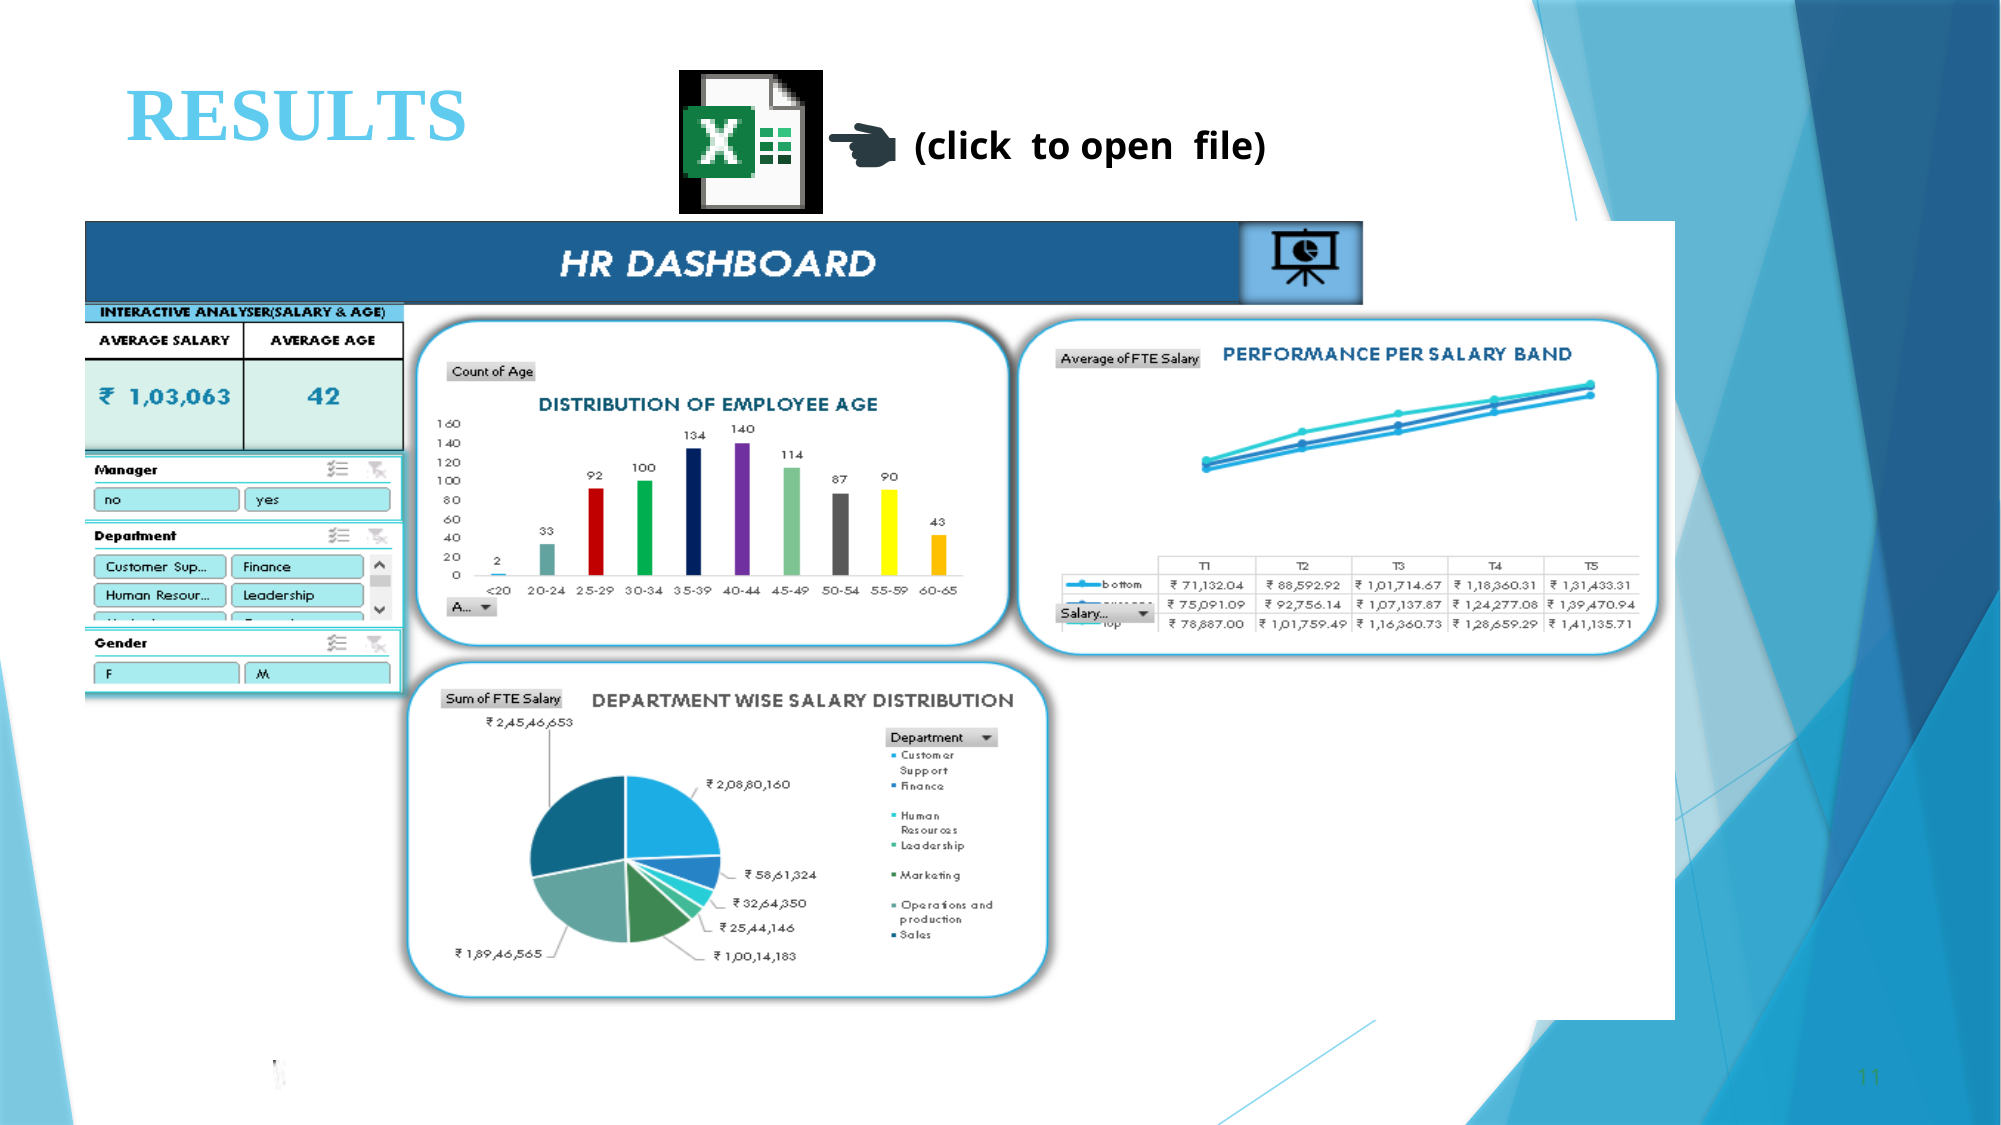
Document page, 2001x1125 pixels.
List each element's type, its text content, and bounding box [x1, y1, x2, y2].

picture [823, 106, 901, 183]
title RESULTS [123, 63, 524, 220]
picture [85, 221, 1676, 1021]
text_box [661, 70, 836, 220]
text_box 11 [1849, 1061, 1888, 1095]
picture [272, 1060, 287, 1091]
text_box (click to open file) [905, 114, 1412, 175]
